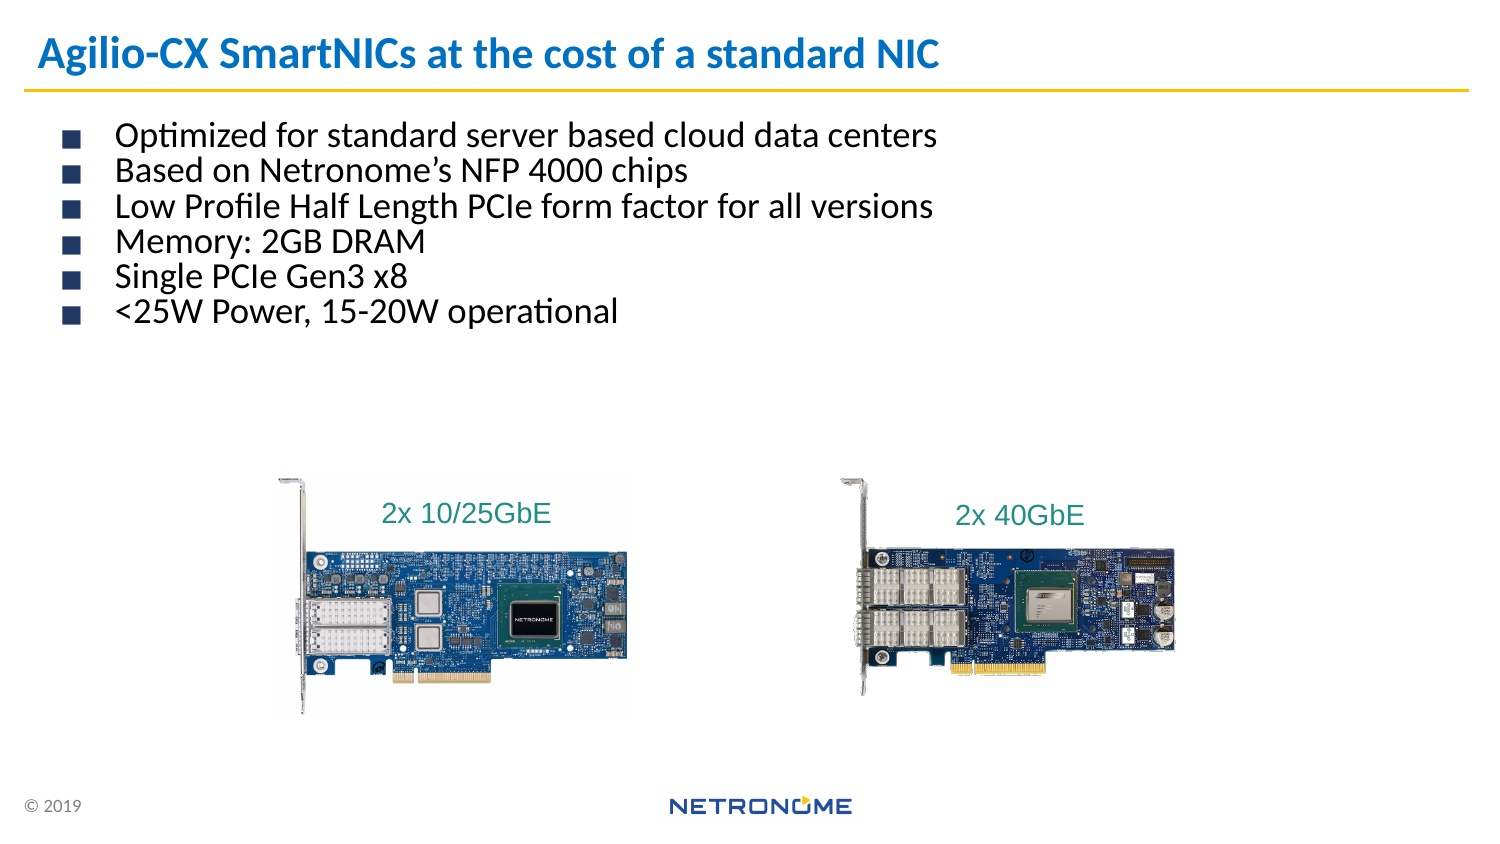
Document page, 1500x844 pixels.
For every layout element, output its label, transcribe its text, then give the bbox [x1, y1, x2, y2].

title Agilio-CX SmartNICs at the cost of a standard NIC [22, 19, 1477, 91]
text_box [276, 474, 629, 717]
picture [658, 787, 858, 822]
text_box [838, 474, 1177, 699]
list Optimized for standard server based cloud data centers Based on Netronome’s NFP 4000 chips Low Profile Half Length PCIe form factor for all versions Memory: 2GB DRAM Single PCIe Gen3 x8 <25W Power, 15-20W operational [24, 112, 1480, 344]
